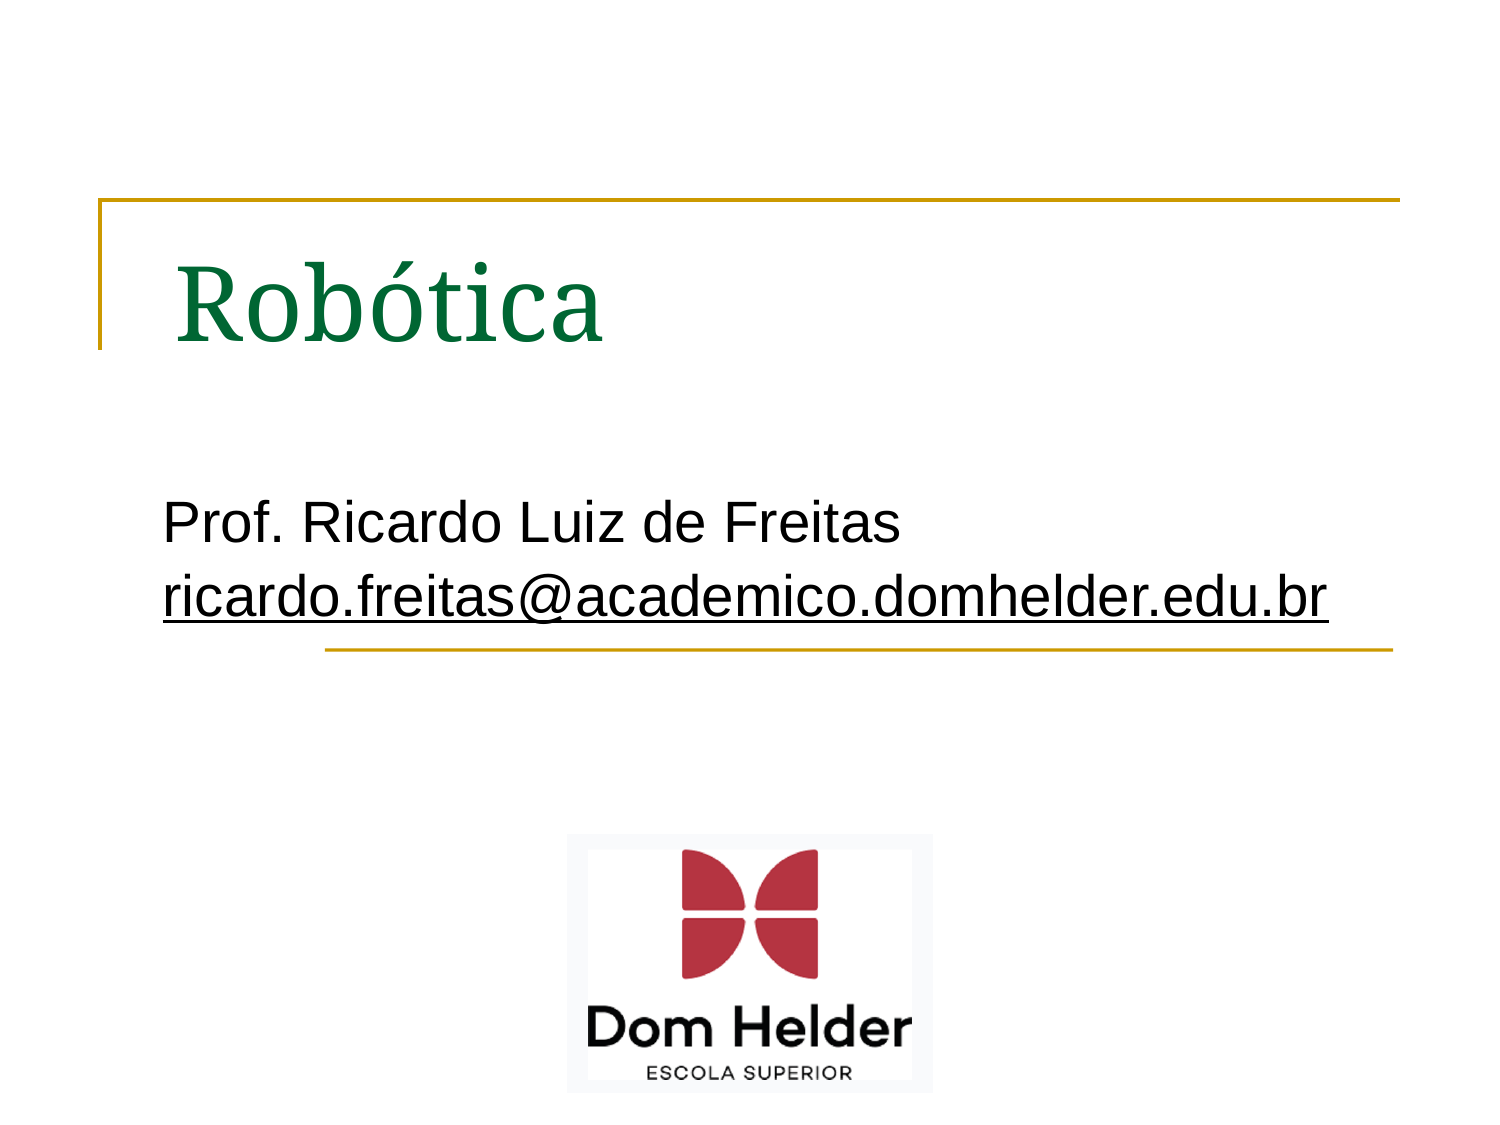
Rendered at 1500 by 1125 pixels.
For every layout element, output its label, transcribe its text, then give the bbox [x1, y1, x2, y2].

subtitle Prof. Ricardo Luiz de Freitas ricardo.freitas@academico.domhelder.edu.br [147, 484, 1353, 646]
title Robótica [150, 184, 1401, 344]
picture [567, 833, 933, 1093]
